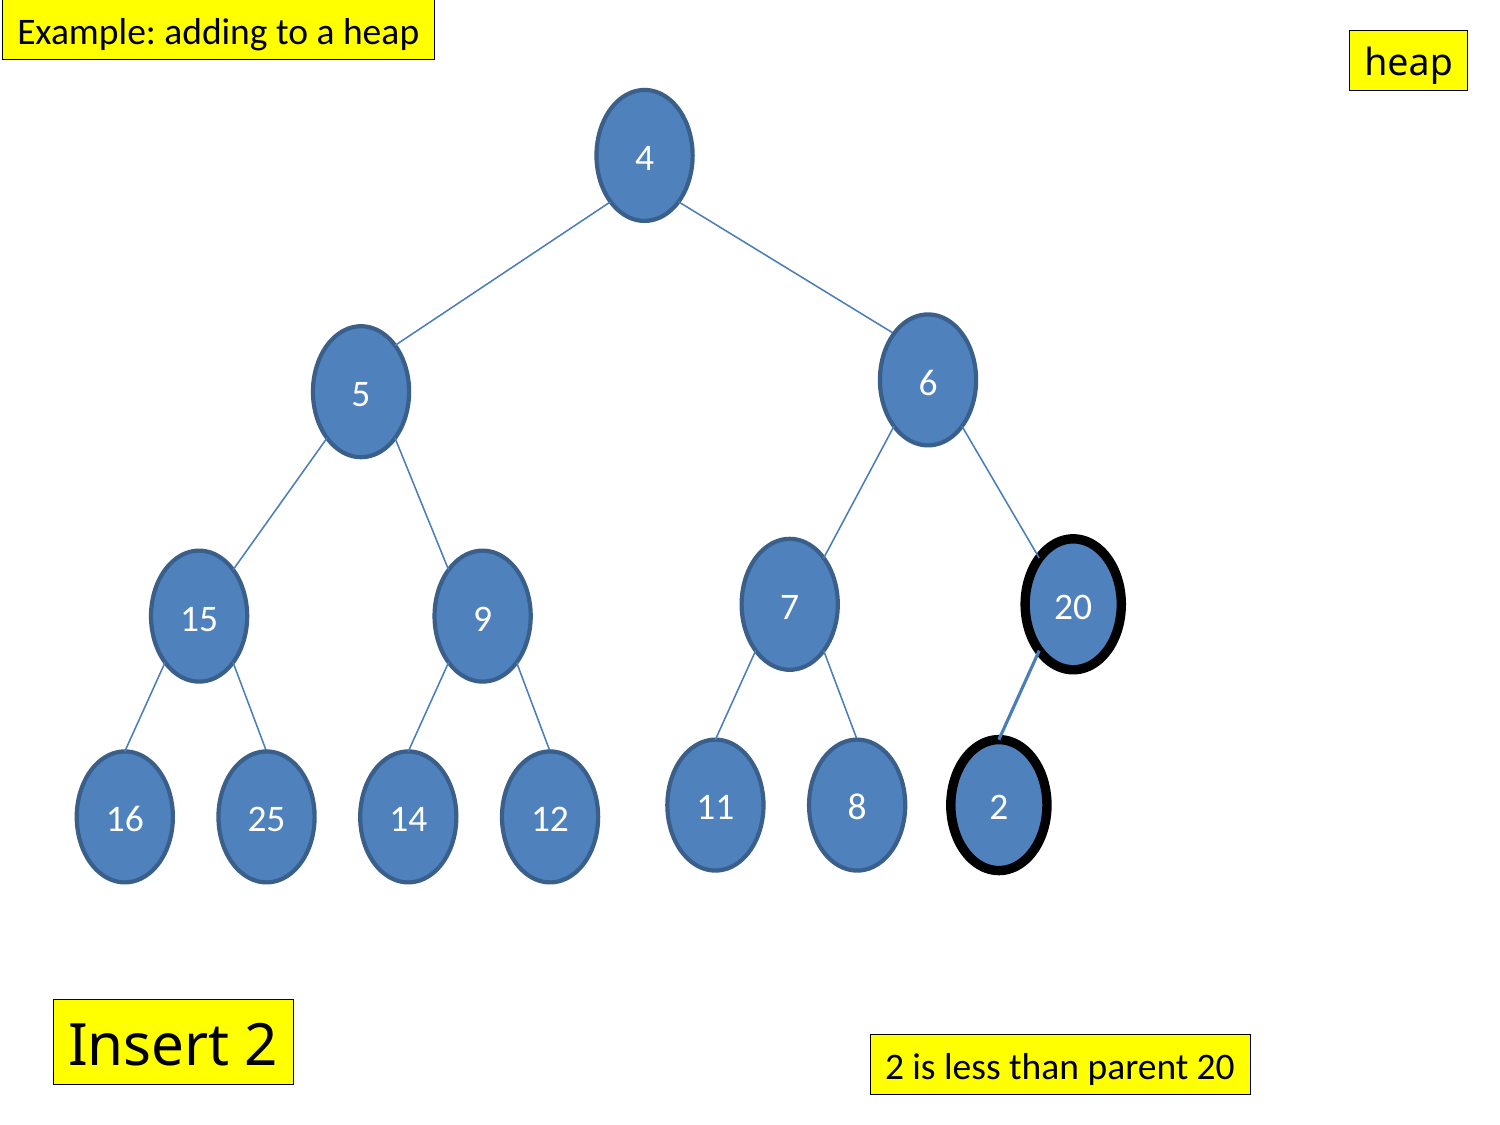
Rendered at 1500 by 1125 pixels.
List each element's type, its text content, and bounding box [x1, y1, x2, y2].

text_box Example: adding to a heap [2, 0, 435, 60]
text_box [232, 437, 328, 571]
text_box 2 is less than parent 20 [870, 1034, 1251, 1095]
text_box 5 [310, 324, 412, 460]
text_box heap [1349, 30, 1468, 91]
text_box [359, 550, 599, 883]
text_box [394, 437, 449, 571]
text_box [961, 425, 1040, 559]
text_box 6 [877, 312, 979, 448]
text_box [678, 201, 895, 334]
text_box Insert 2 [53, 999, 294, 1085]
text_box 4 [594, 87, 695, 224]
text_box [823, 425, 895, 559]
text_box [394, 201, 611, 346]
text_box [950, 538, 1122, 871]
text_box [76, 550, 315, 883]
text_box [666, 538, 906, 871]
